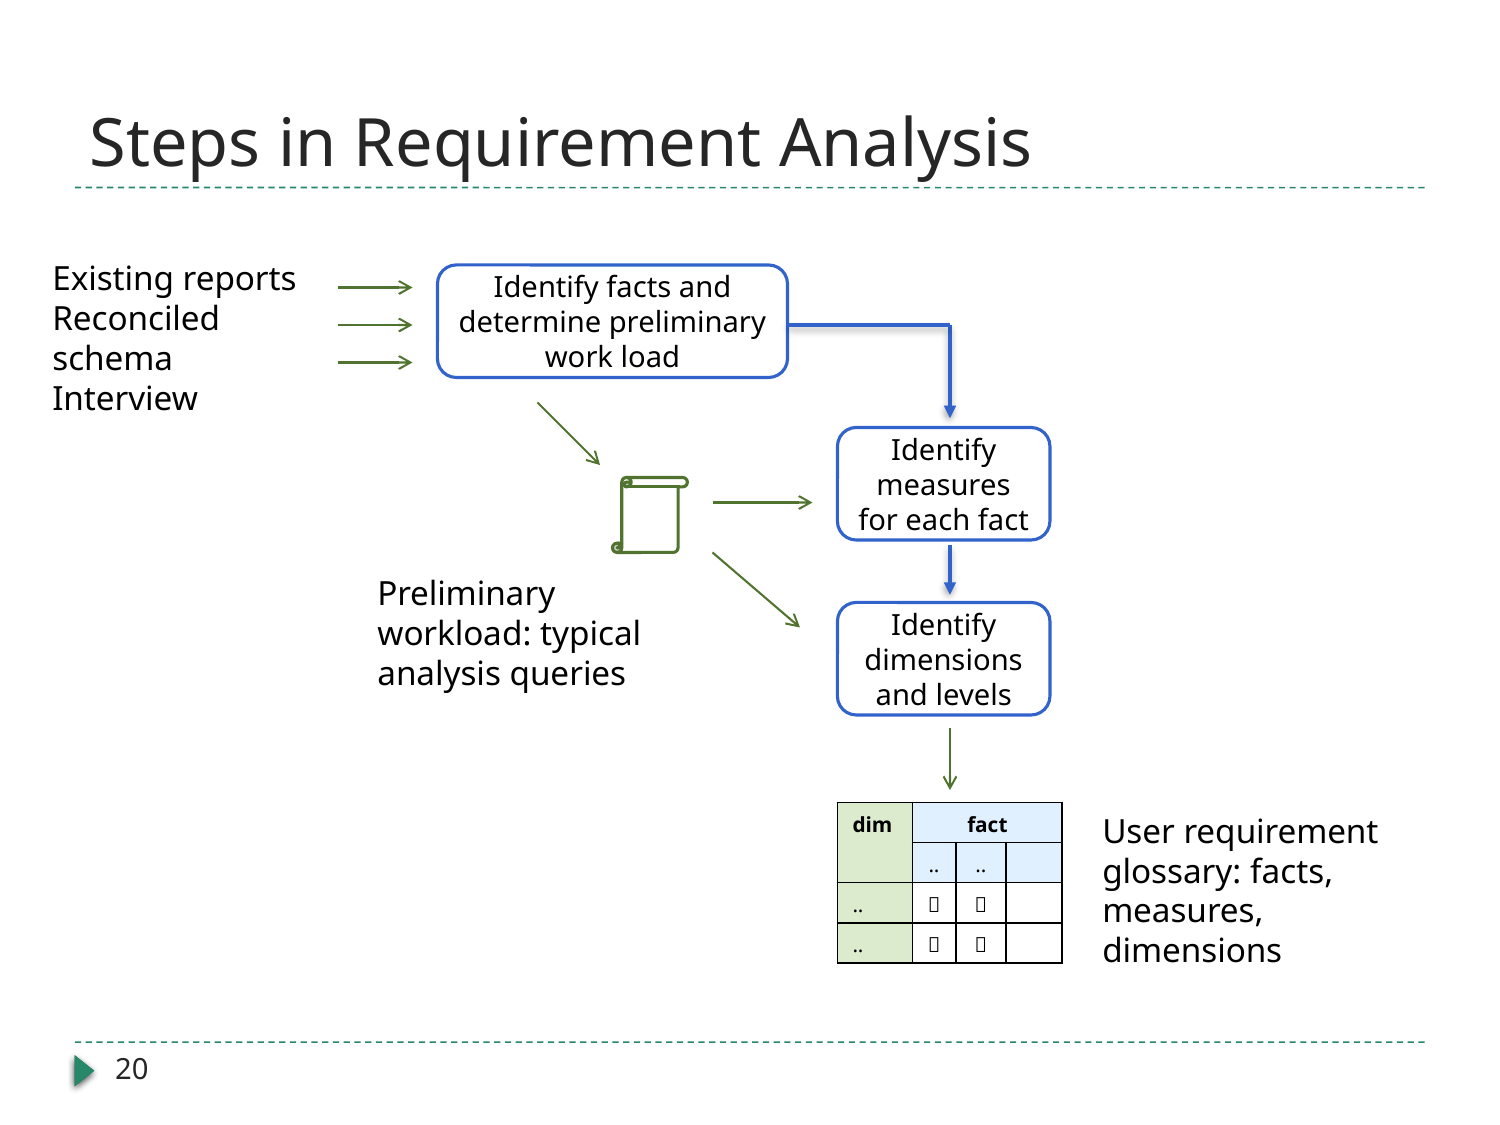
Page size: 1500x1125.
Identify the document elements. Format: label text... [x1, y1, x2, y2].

text_box Existing reports Reconciled schema Interview [37, 249, 338, 425]
slide_number 20 [100, 1042, 426, 1103]
text_box [610, 475, 689, 555]
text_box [712, 324, 1051, 716]
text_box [537, 402, 601, 466]
text_box Preliminary workload: typical analysis queries [362, 564, 700, 700]
title Steps in Requirement Analysis [75, 37, 1425, 188]
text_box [837, 727, 1426, 963]
text_box Identify facts and determine preliminary work load [435, 263, 790, 380]
